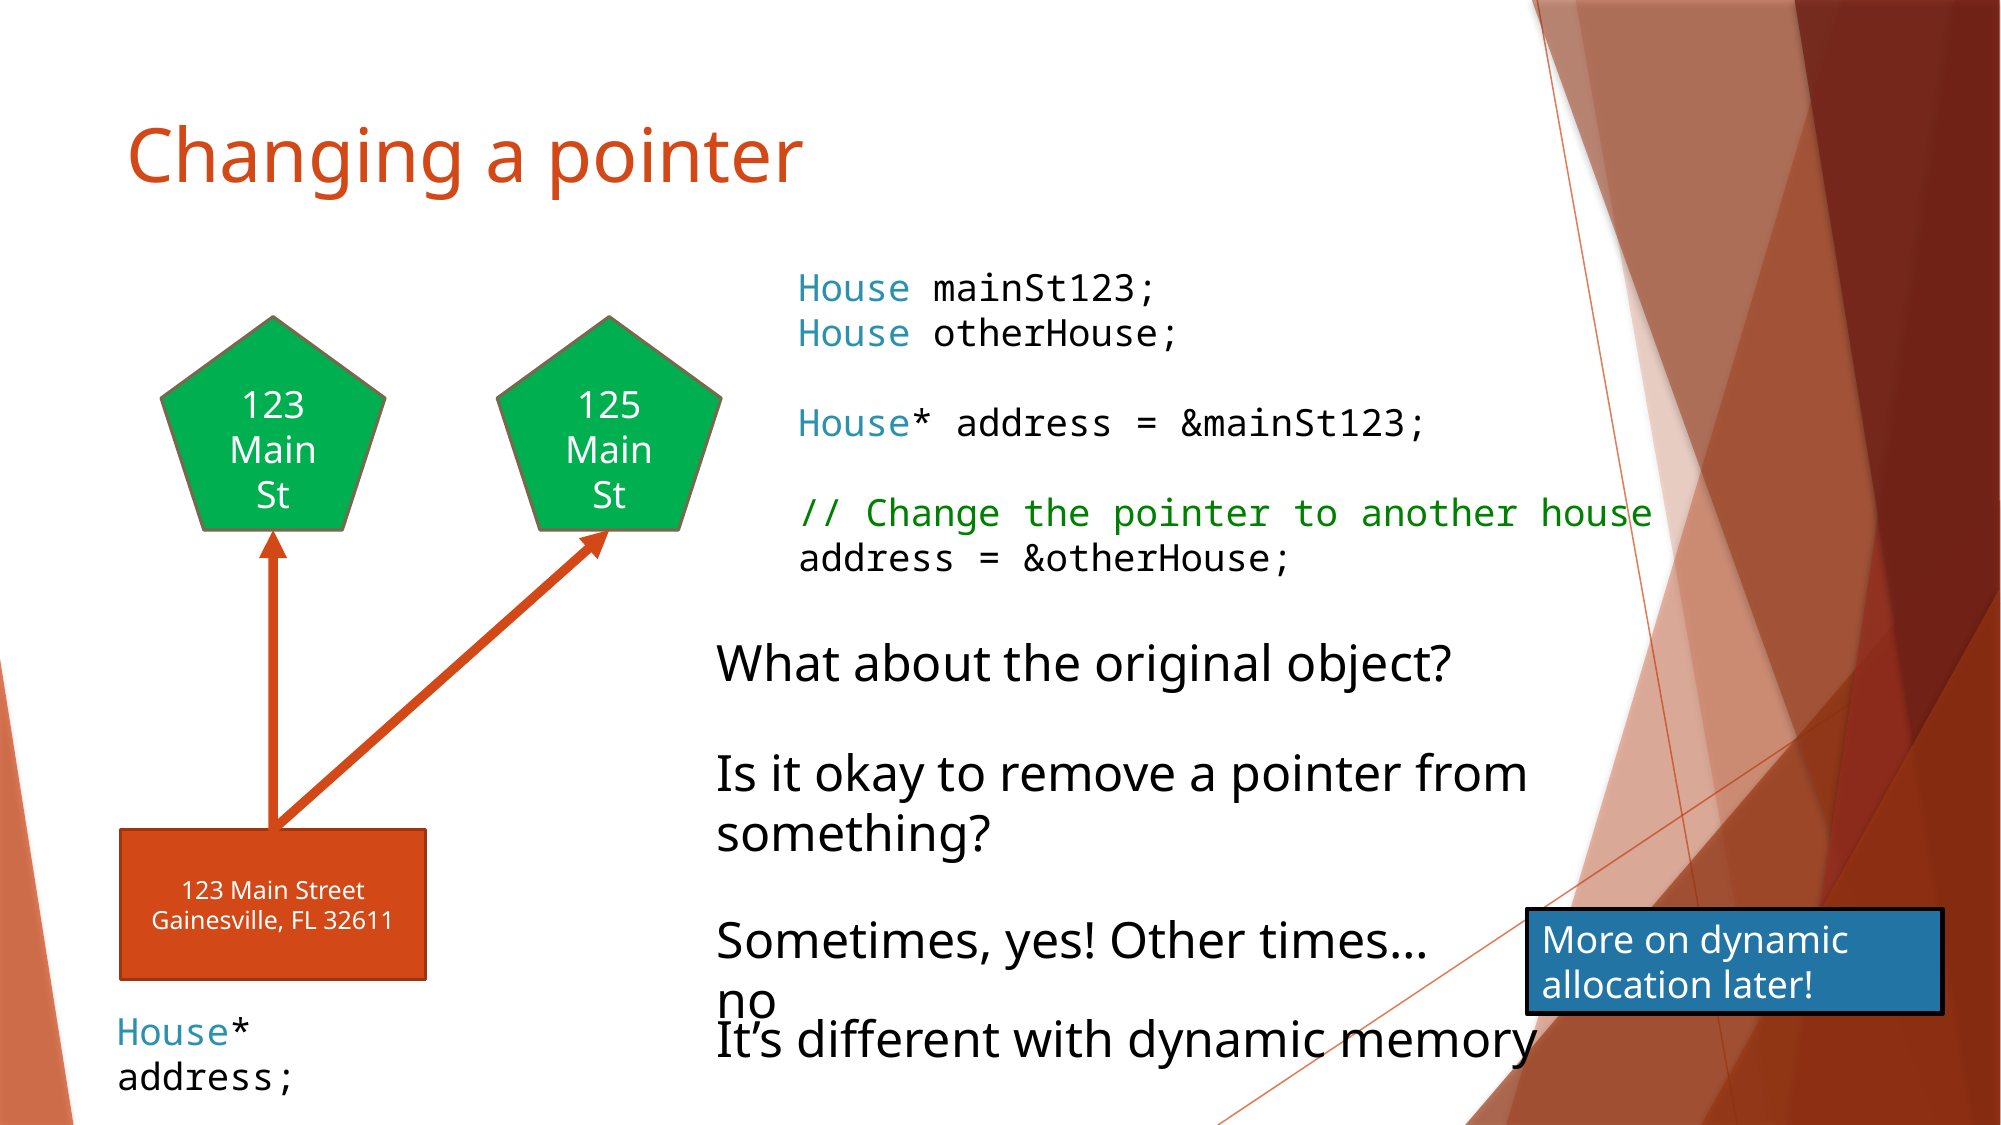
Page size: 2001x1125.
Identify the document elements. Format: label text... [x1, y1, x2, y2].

text_box 123 Main Street Gainesville, FL 32611 [119, 828, 427, 981]
text_box What about the original object? [701, 624, 1500, 699]
text_box More on dynamic allocation later! [1526, 908, 1943, 1014]
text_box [272, 529, 610, 831]
text_box Sometimes, yes! Other times… no [701, 901, 1500, 1000]
text_box 125 Main St [495, 315, 723, 532]
text_box 123 Main St [159, 315, 387, 532]
text_box Is it okay to remove a pointer from something? [701, 734, 1574, 869]
text_box It’s different with dynamic memory [701, 1000, 1562, 1076]
text_box House* address; [102, 1000, 467, 1106]
text_box House mainSt123; House otherHouse; House* address = &mainSt123; // Change the pointer to another house address = &otherHouse; [783, 256, 1784, 587]
title Changing a pointer [111, 99, 1522, 245]
